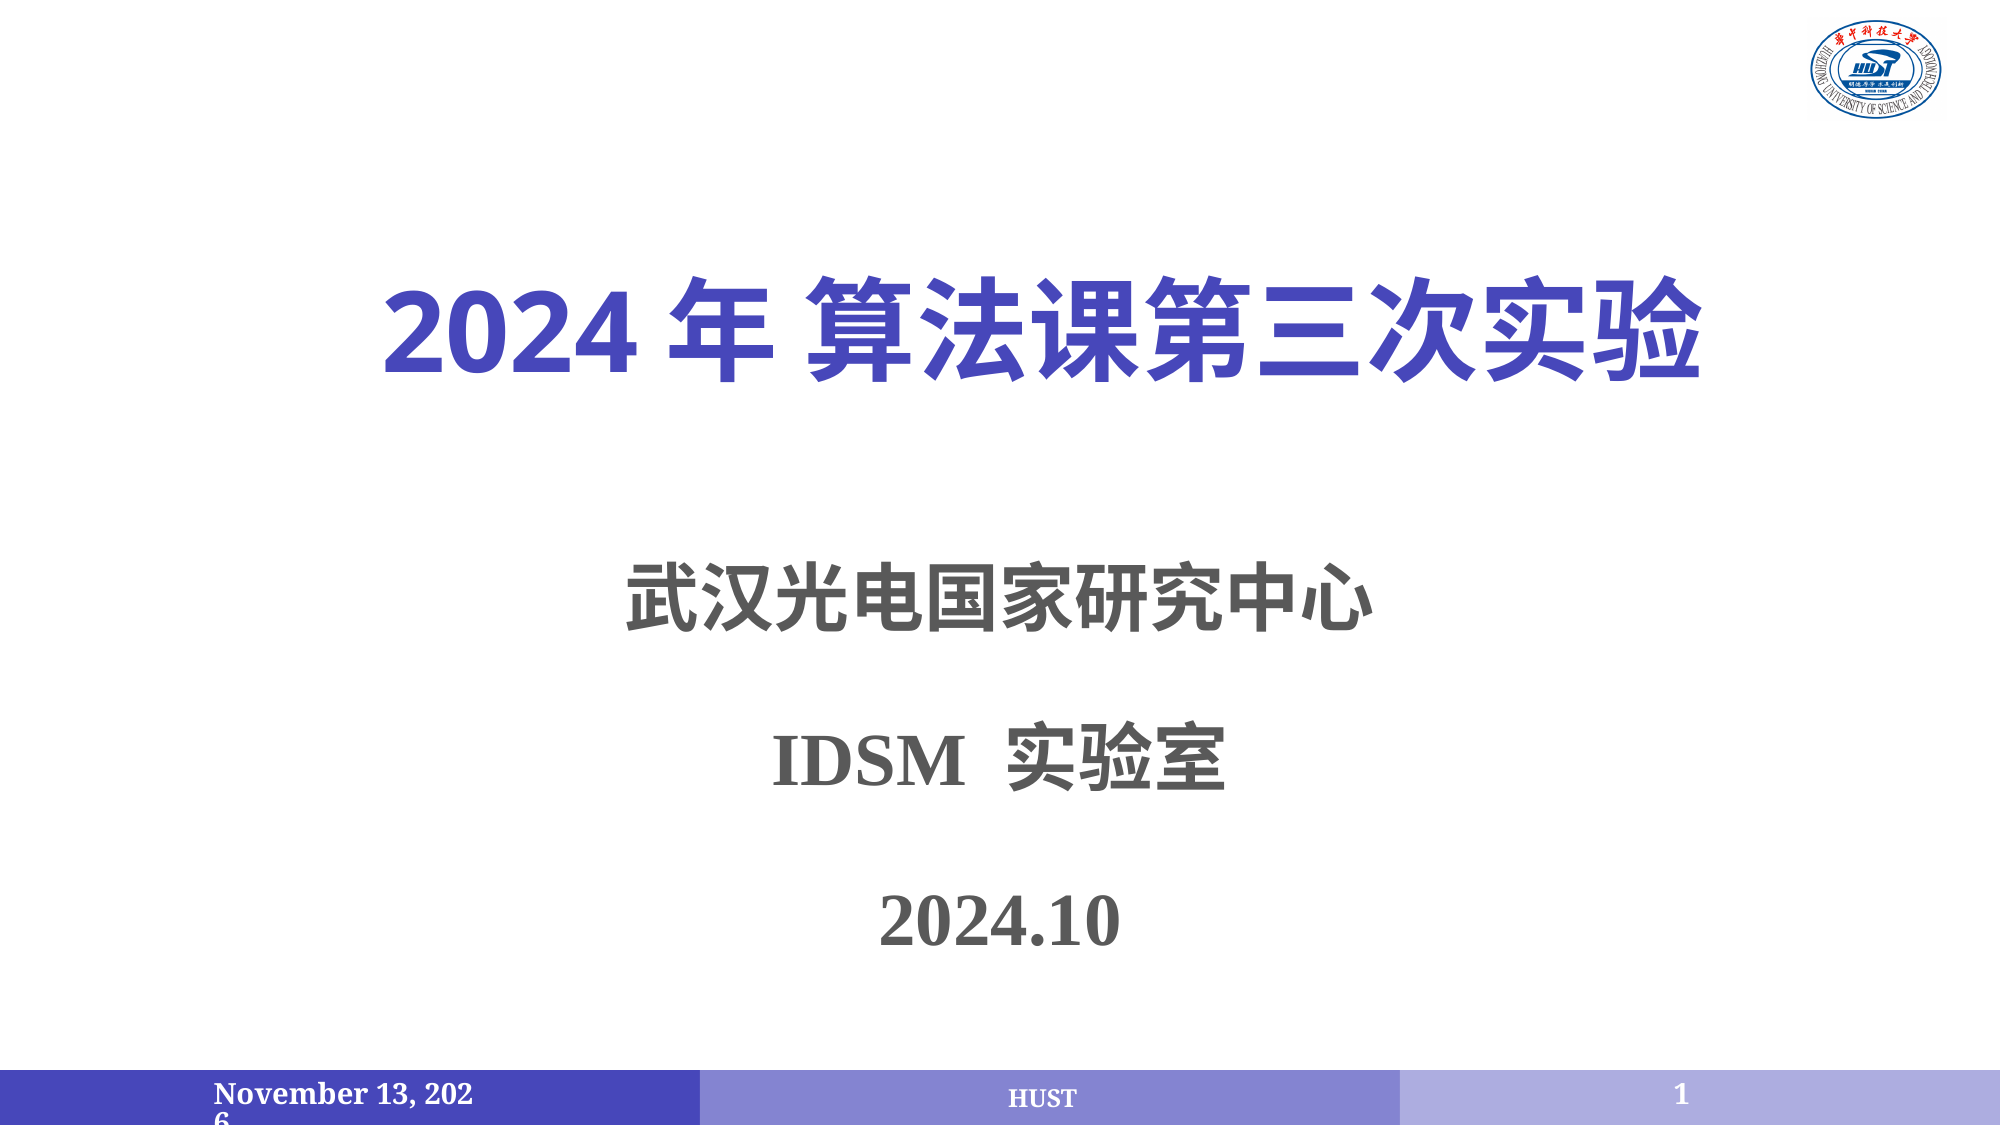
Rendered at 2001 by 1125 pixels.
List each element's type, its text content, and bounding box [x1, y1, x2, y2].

text_box 武汉光电国家研究中心 IDSM 实验室 2024.10 [511, 498, 1489, 1125]
slide_number 1 [1615, 1050, 1749, 1125]
text_box [0, 1069, 198, 1125]
text_box [1489, 1069, 1615, 1125]
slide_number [198, 1065, 502, 1125]
text_box [502, 1069, 511, 1125]
text_box [1749, 1069, 2000, 1125]
text_box 2024年 算法课第三次实验 [215, 252, 1870, 402]
picture [1807, 16, 1947, 121]
